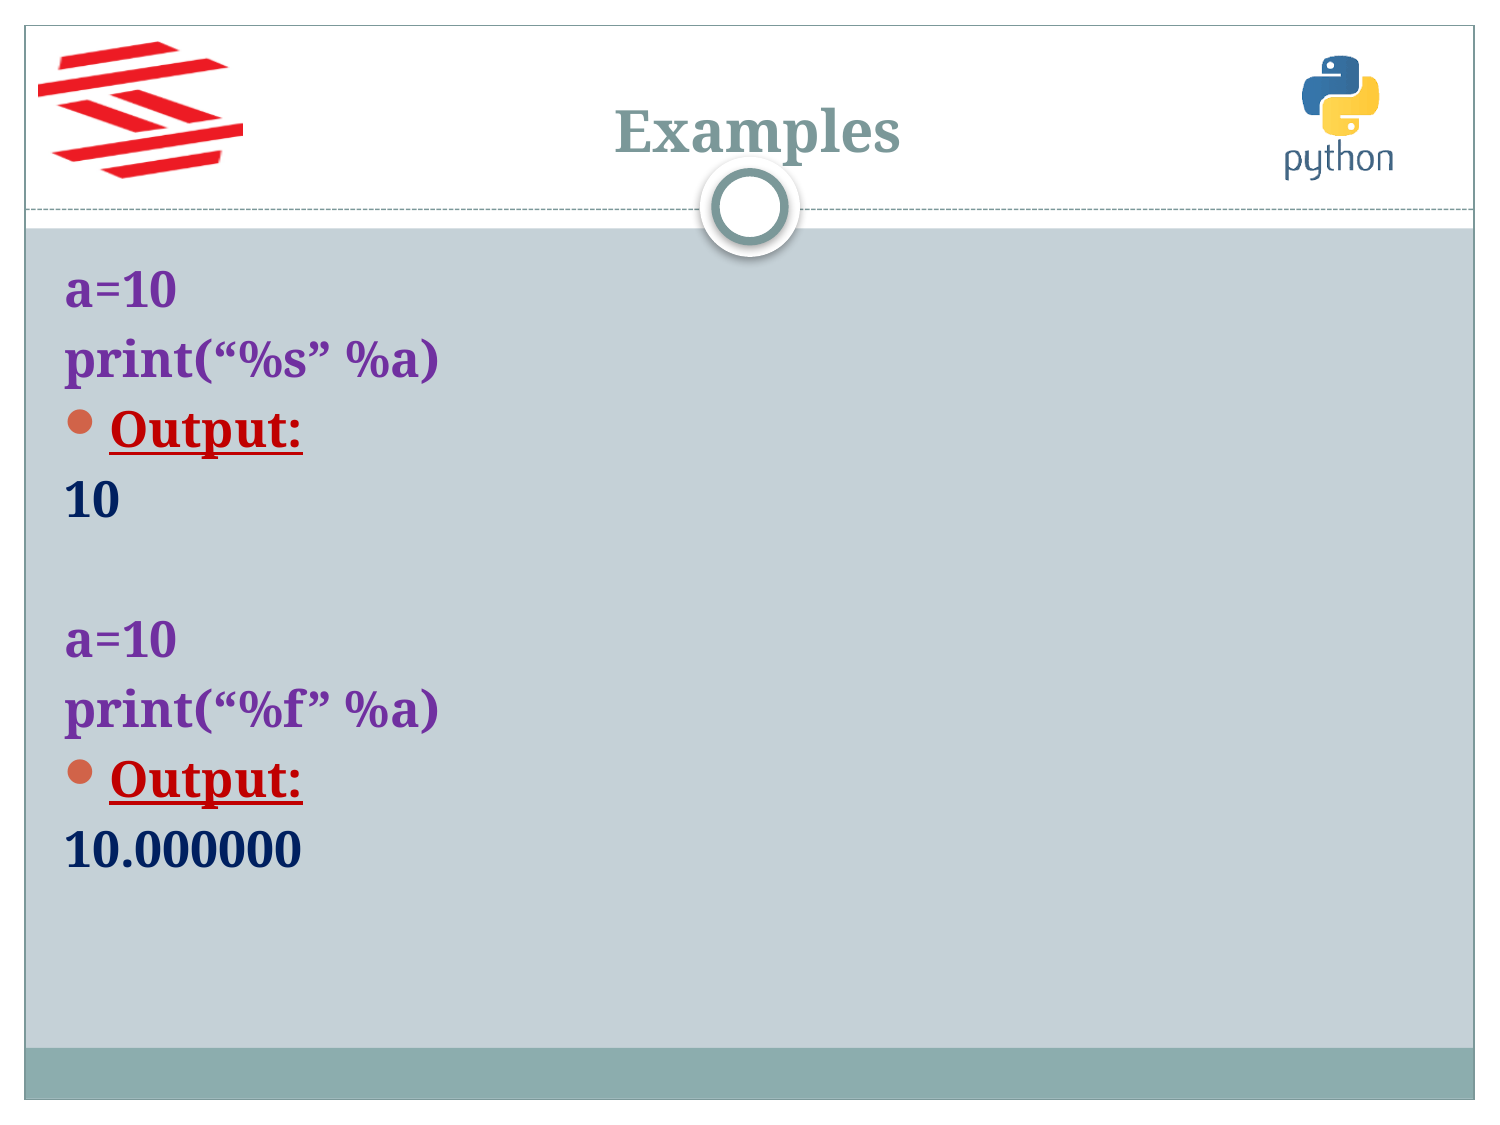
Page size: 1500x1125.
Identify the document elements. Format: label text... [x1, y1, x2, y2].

picture [1206, 53, 1471, 186]
list a=10 print(“%s” %a) Output: 10 a=10 print(“%f” %a) Output: 10.000000 [49, 250, 1445, 1047]
title Examples [248, 46, 1459, 172]
picture [37, 40, 243, 185]
